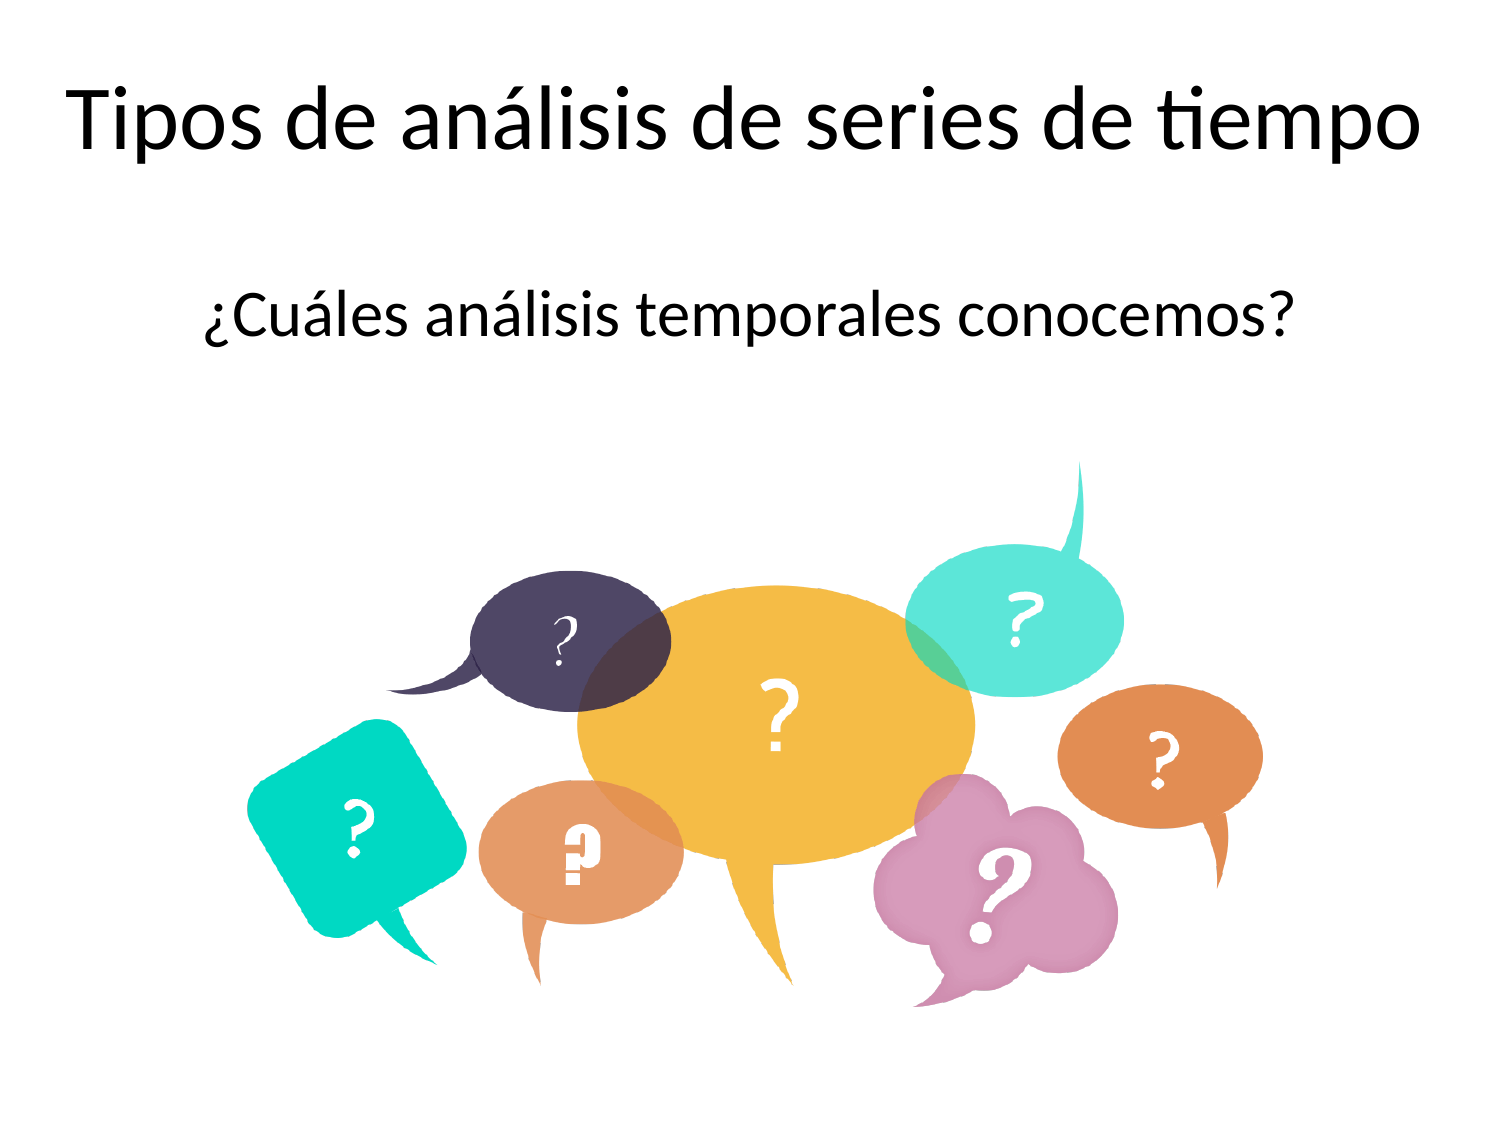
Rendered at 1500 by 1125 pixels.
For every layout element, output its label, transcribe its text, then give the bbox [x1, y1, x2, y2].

picture [241, 455, 1270, 1039]
title Tipos de análisis de series de tiempo [29, 19, 1483, 207]
list ¿Cuáles análisis temporales conocemos? [75, 262, 1425, 421]
